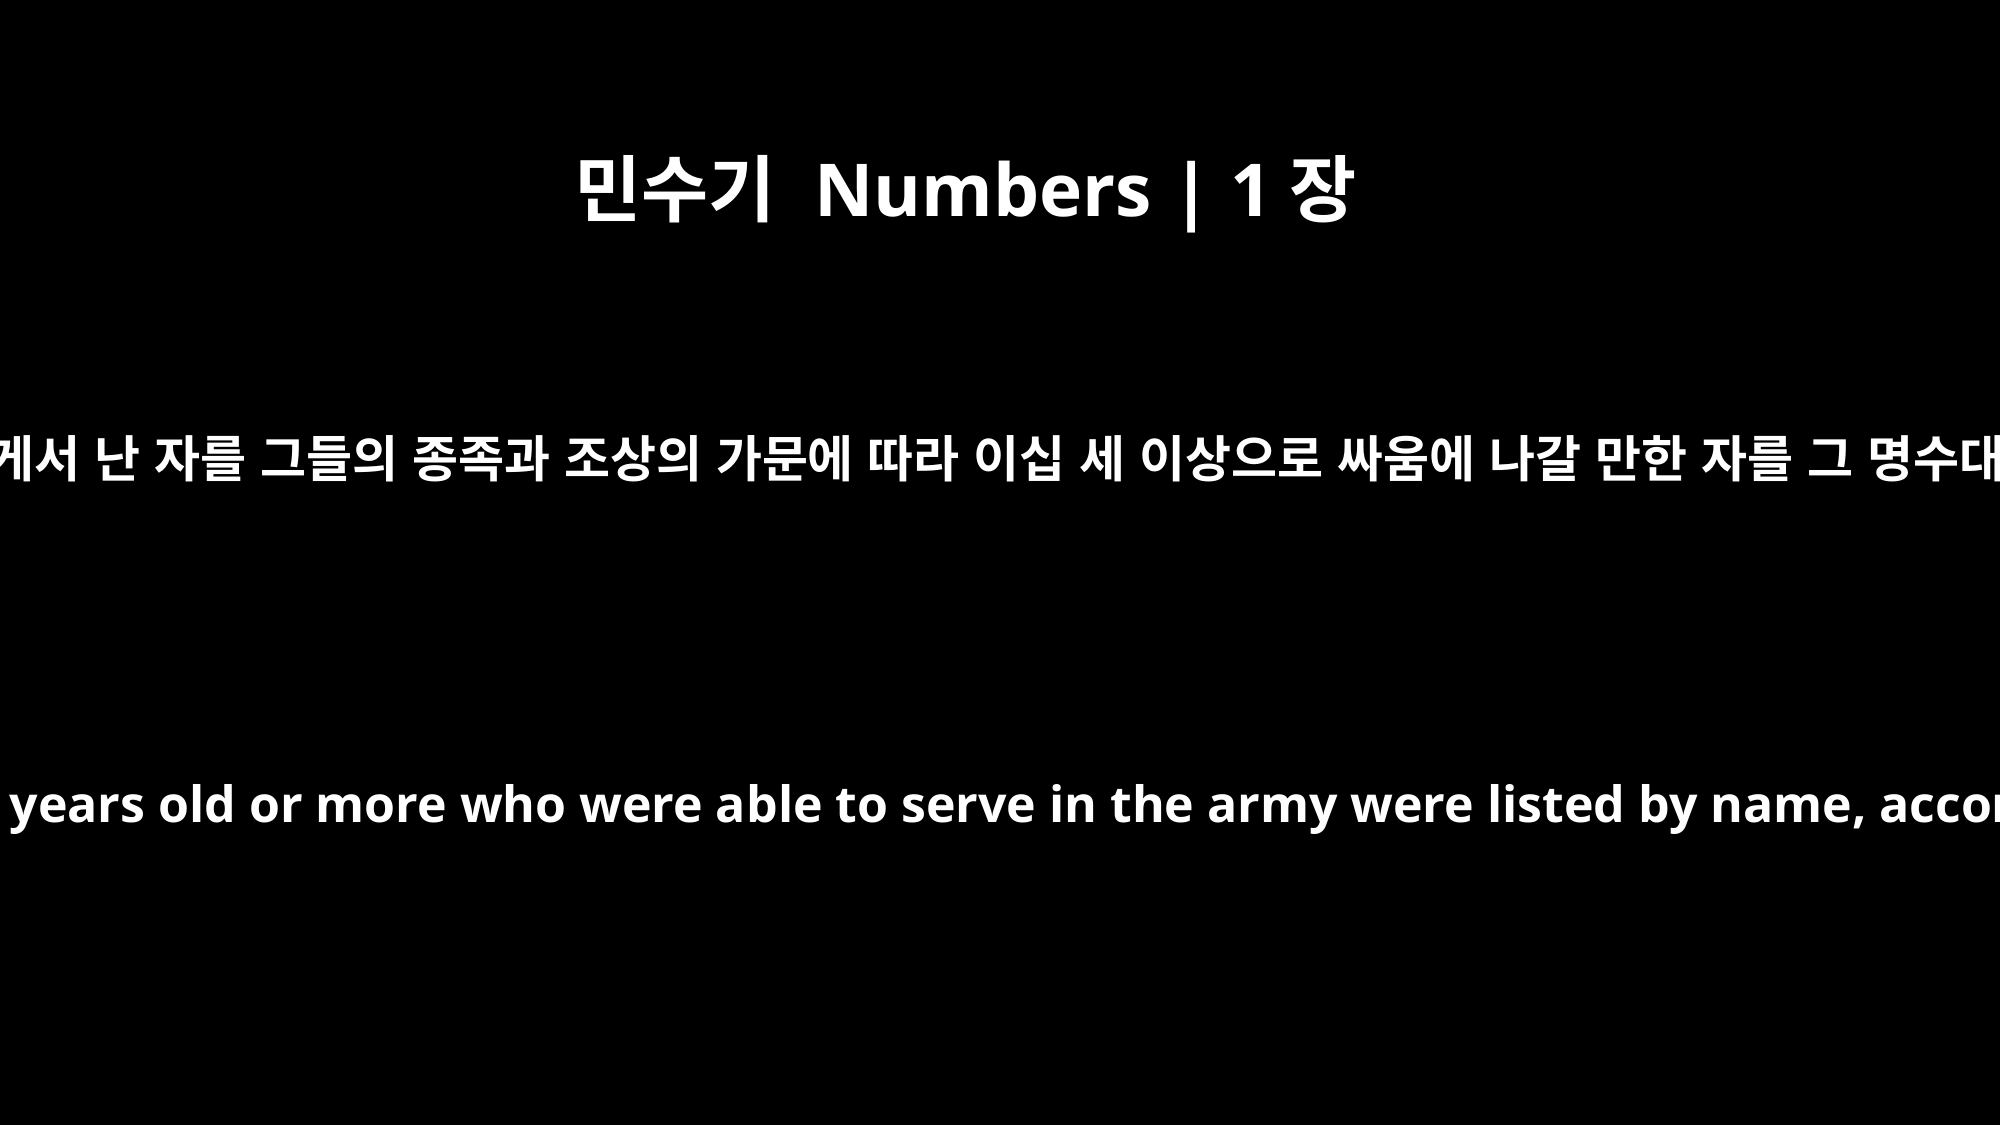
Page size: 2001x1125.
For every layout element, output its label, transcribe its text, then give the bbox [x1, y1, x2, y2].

text_box 민수기 Numbers | 1장 [559, 136, 1373, 239]
text_box 42 납달리의 아들들에게서 난 자를 그들의 종족과 조상의 가문에 따라 이십 세 이상으로 싸움에 나갈 만한 자를 그 명수대로 다 계수하니 [0, 359, 2000, 495]
text_box From the descendants of Naphtali: All the men twenty years old or more who were able to serve in the army were listed by name, according to the records of their clans and families. [0, 764, 2000, 840]
